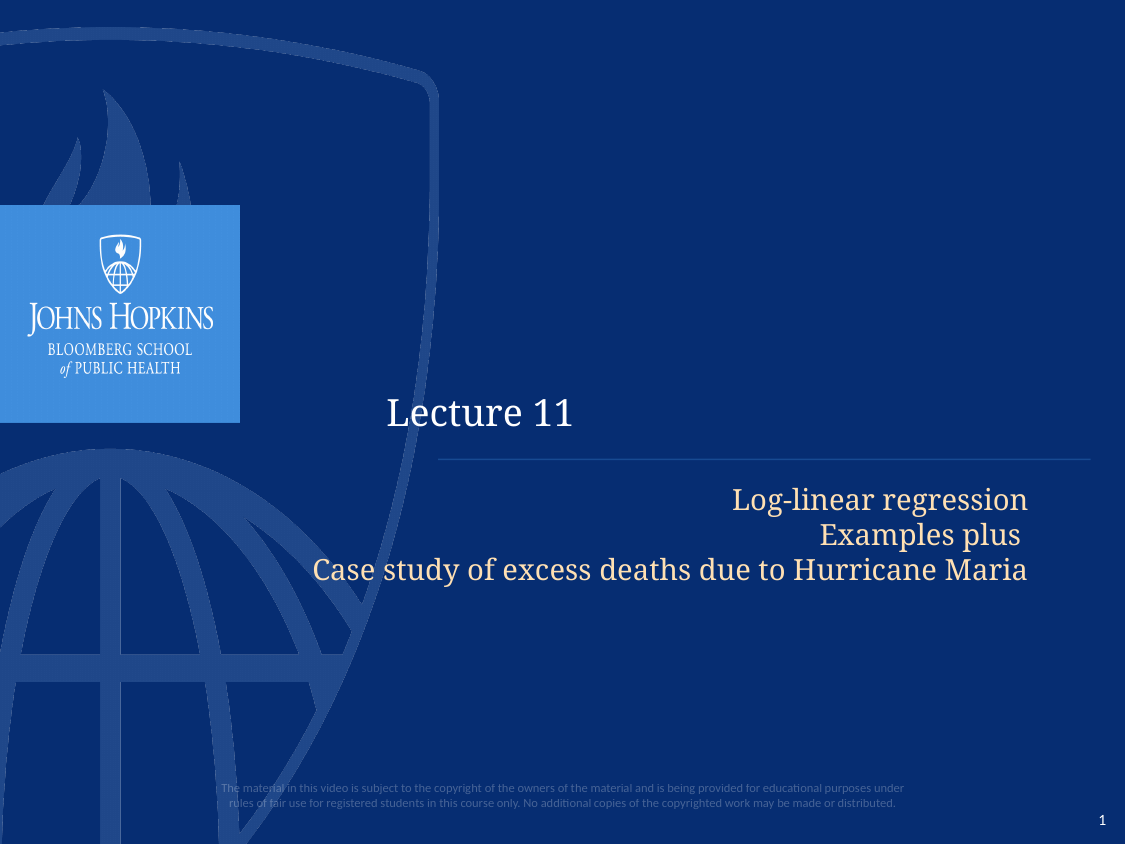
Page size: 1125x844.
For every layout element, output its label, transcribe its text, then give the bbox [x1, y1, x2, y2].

title Lecture 11 [371, 261, 1091, 442]
slide_number 1 [1026, 783, 1107, 829]
subtitle Log-linear regression Examples plus Case study of excess deaths due to Hurricane Maria [234, 473, 1044, 650]
picture [0, 27, 439, 844]
